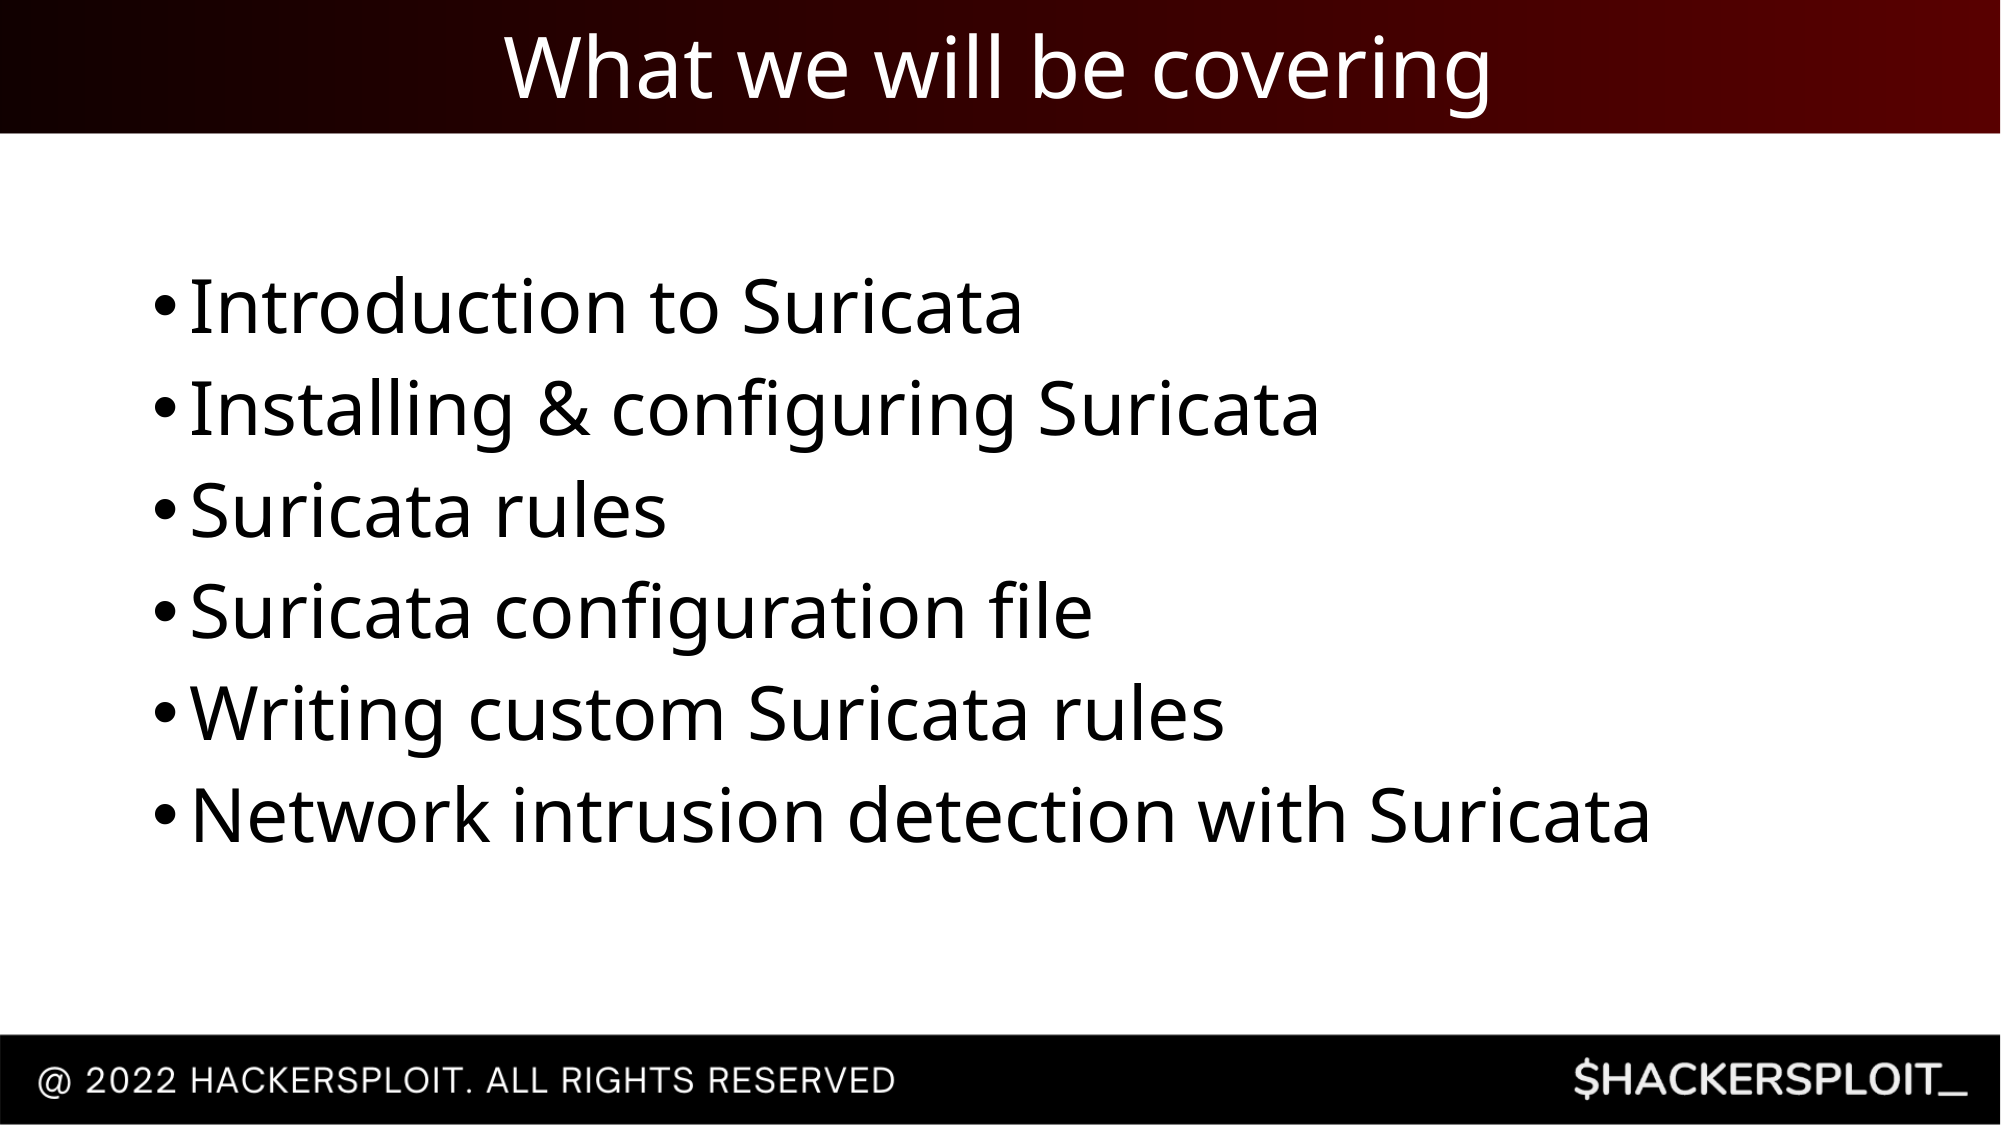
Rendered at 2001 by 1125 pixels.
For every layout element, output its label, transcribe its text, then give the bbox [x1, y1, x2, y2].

list Introduction to Suricata Installing & configuring Suricata Suricata rules Suricata configuration file Writing custom Suricata rules Network intrusion detection with Suricata [137, 261, 1863, 864]
picture [0, 0, 2001, 1125]
title What we will be covering [137, 16, 1863, 125]
